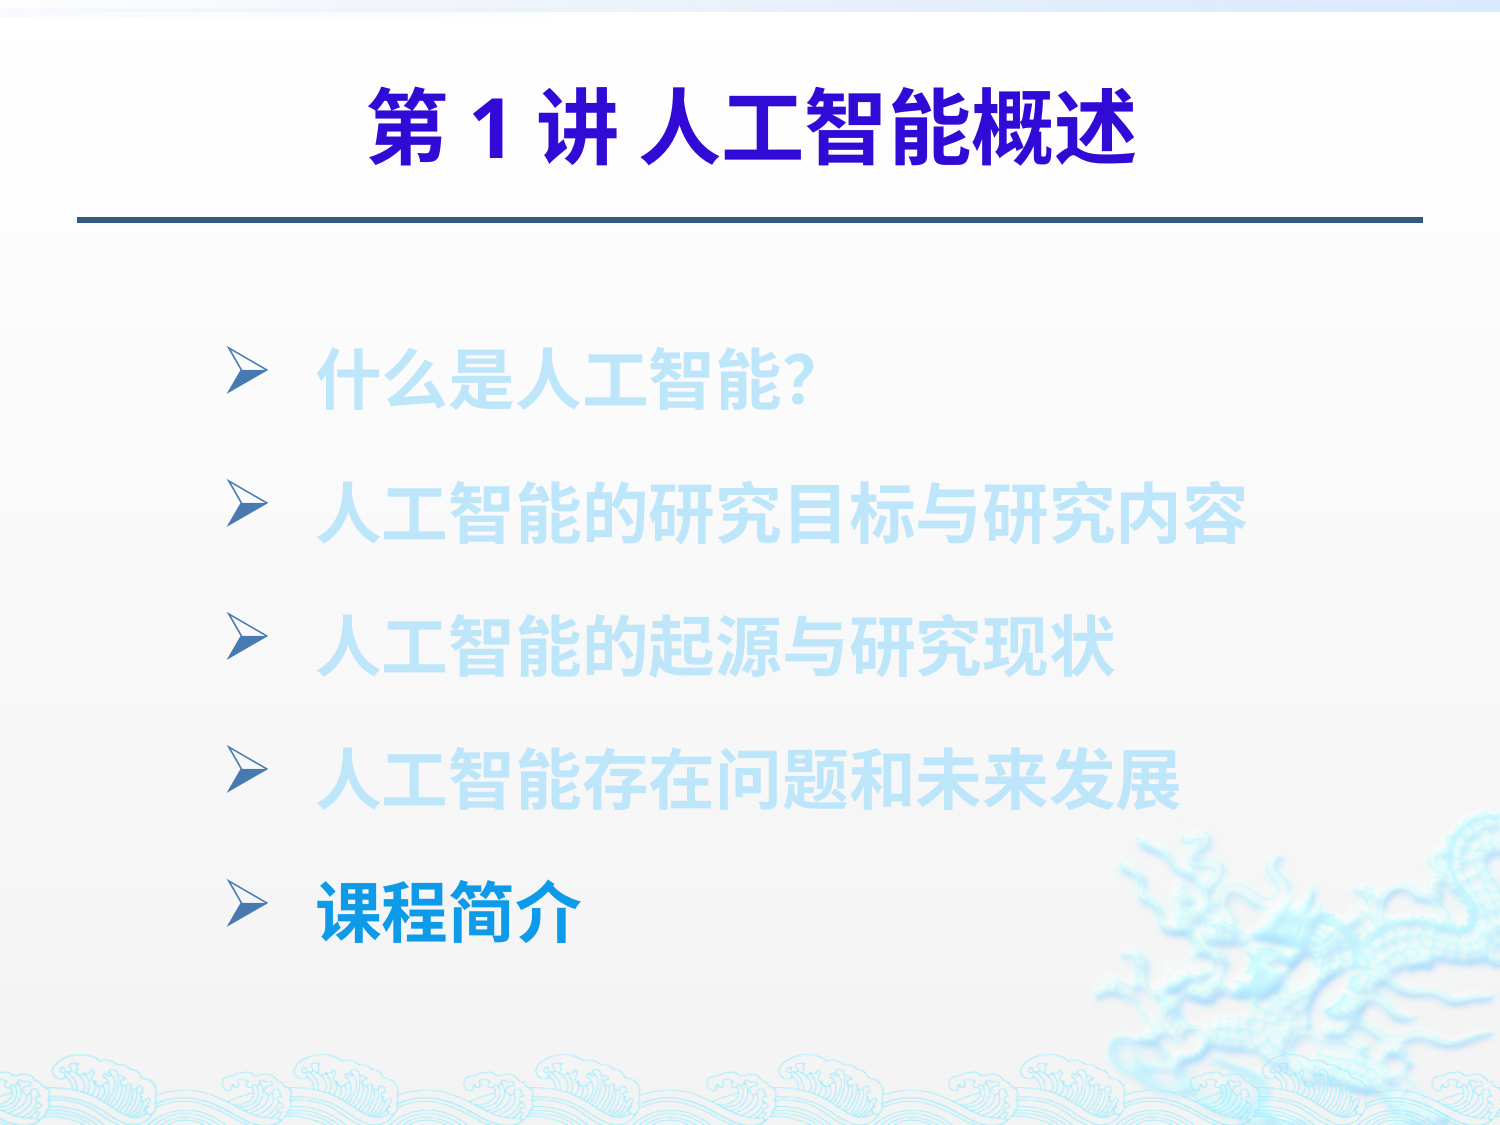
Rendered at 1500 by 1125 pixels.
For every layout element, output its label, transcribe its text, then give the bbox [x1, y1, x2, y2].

list 什么是人工智能？ 人工智能的研究目标与研究内容 人工智能的起源与研究现状 人工智能存在问题和未来发展 课程简介 [206, 290, 1284, 988]
title 第1讲 人工智能概述 [76, 30, 1427, 219]
text_box [162, 232, 1307, 1037]
